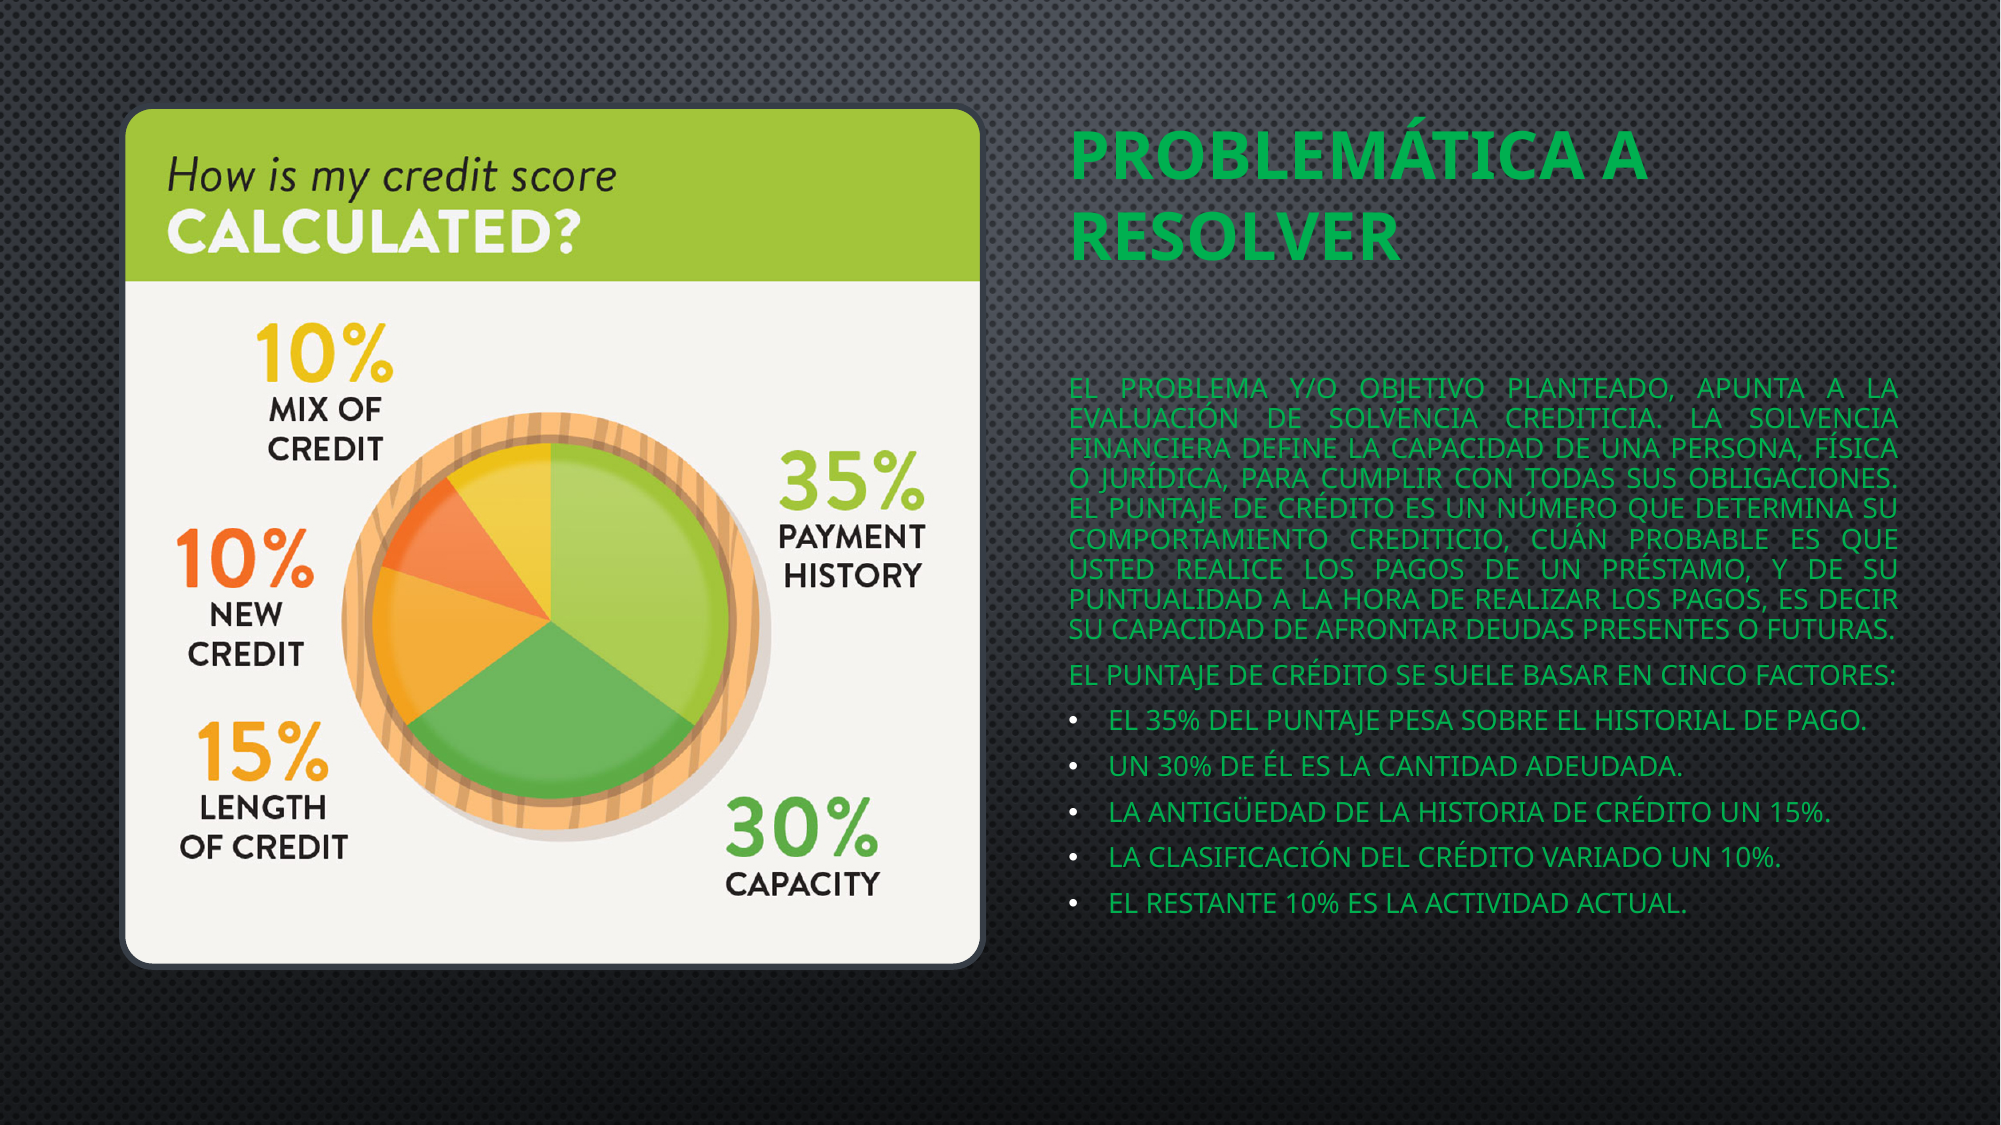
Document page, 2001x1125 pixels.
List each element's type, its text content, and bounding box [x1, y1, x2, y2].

picture [121, 105, 984, 967]
title Problemática a resolver [1053, 99, 1894, 366]
list El problema y/o objetivo planteado, apunta a la evaluación de solvencia crediticia. La solvencia financiera define la capacidad de una persona, física o jurídica, para cumplir con todas sus obligaciones. El puntaje de crédito es un número que determina su comportamiento crediticio, cuán probable es que usted realice los pagos de un préstamo, y de su puntualidad a la hora de realizar los pagos, es decir su capacidad de afrontar deudas presentes o futuras. El puntaje de crédito se suele basar en cinco factores: El 35% del puntaje pesa sobre el historial de pago. Un 30% de él es la cantidad adeudada. La antigüedad de la historia de crédito un 15%. La clasificación del crédito variado un 10%. El restante 10% es la actividad actual. [1053, 366, 1915, 989]
